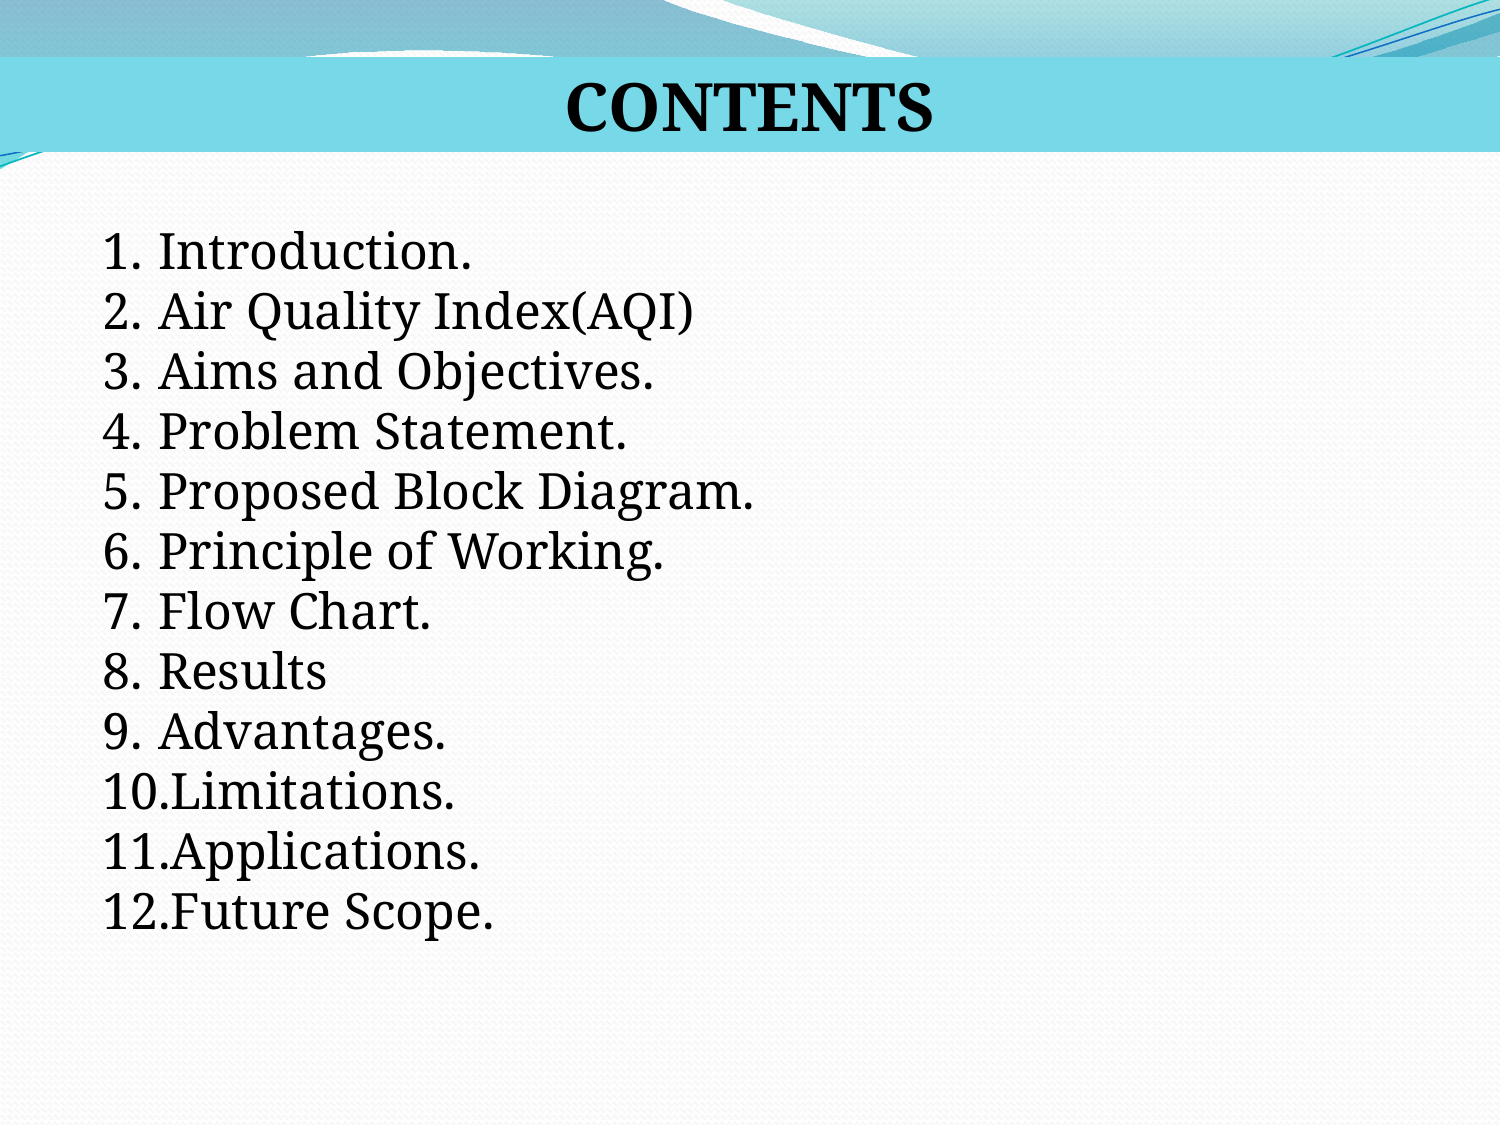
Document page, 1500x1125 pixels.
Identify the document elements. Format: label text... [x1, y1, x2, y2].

text_box CONTENTS [0, 57, 1500, 152]
text_box Introduction. Air Quality Index(AQI) Aims and Objectives. Problem Statement. Proposed Block Diagram. Principle of Working. Flow Chart. Results Advantages. Limitations. Applications. Future Scope. [87, 212, 1450, 1125]
